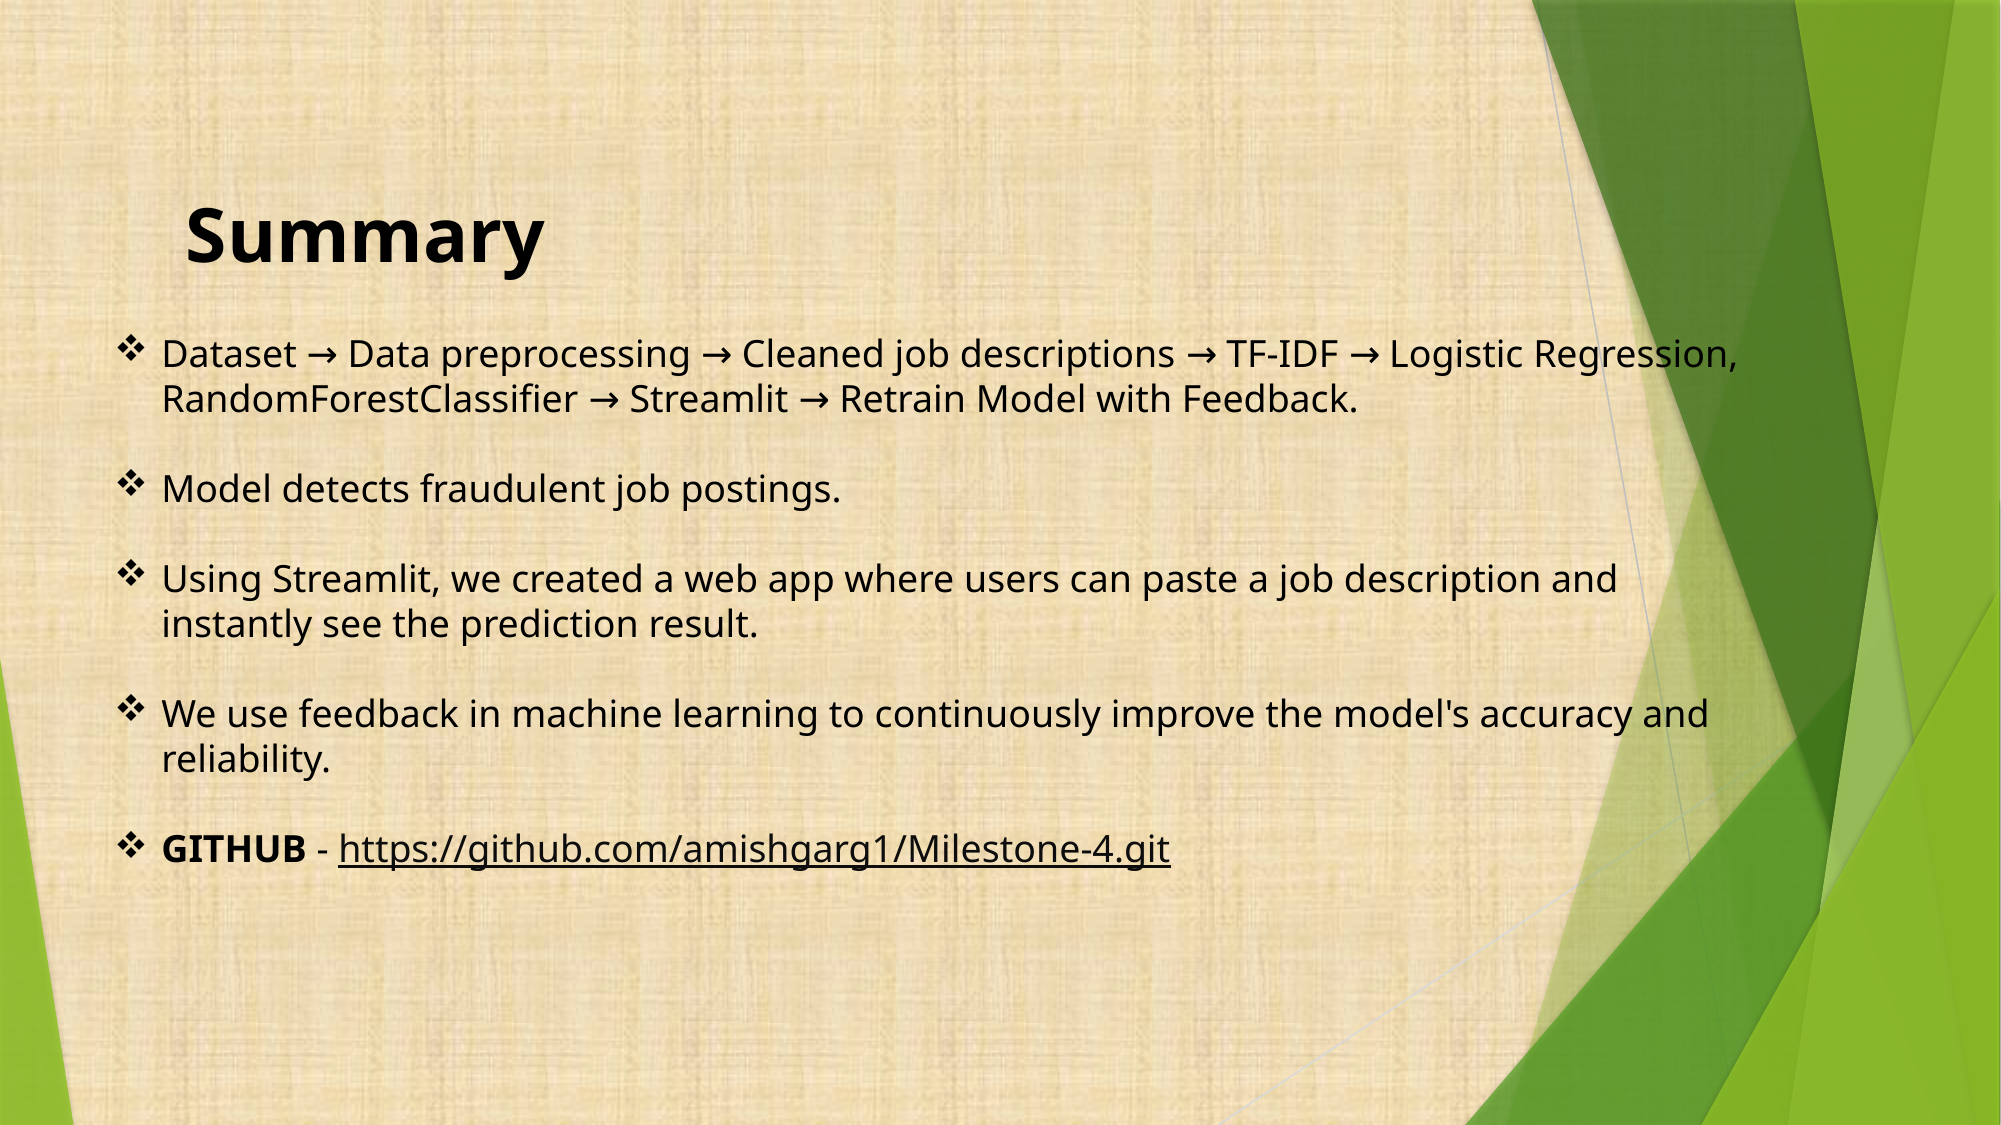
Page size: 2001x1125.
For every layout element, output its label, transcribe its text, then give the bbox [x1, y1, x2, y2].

text_box Summary [171, 179, 1336, 285]
text_box Dataset → Data preprocessing → Cleaned job descriptions → TF-IDF → Logistic Regression, RandomForestClassifier → Streamlit → Retrain Model with Feedback. Model detects fraudulent job postings. Using Streamlit, we created a web app where users can paste a job description and instantly see the prediction result. We use feedback in machine learning to continuously improve the model's accuracy and reliability. GITHUB - https://github.com/amishgarg1/Milestone-4.git [99, 322, 1758, 928]
